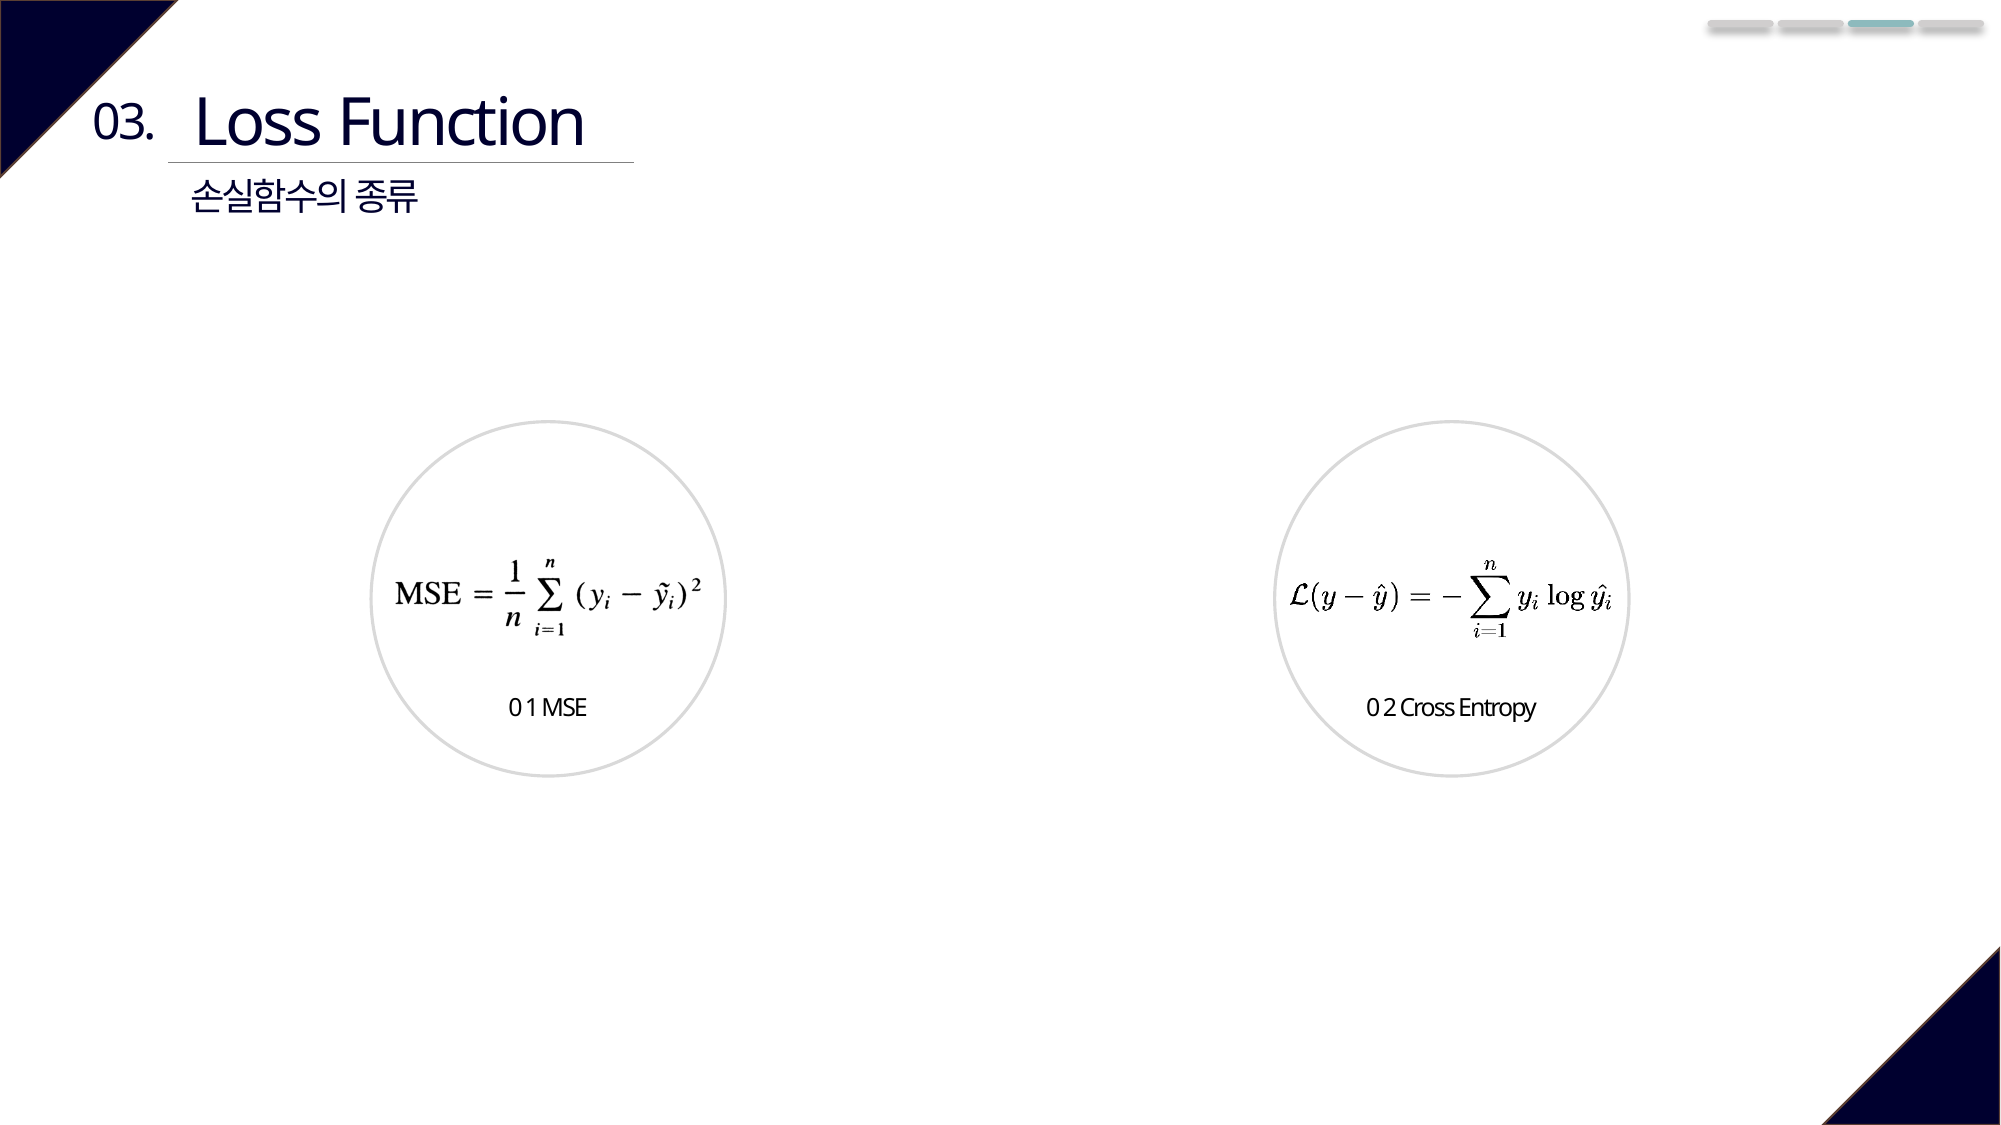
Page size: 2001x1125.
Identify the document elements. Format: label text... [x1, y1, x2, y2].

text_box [371, 421, 726, 777]
text_box 손실함수의 종류 [175, 165, 784, 225]
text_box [1274, 421, 1630, 777]
text_box 03. [78, 81, 172, 157]
text_box Loss Function [178, 71, 933, 167]
